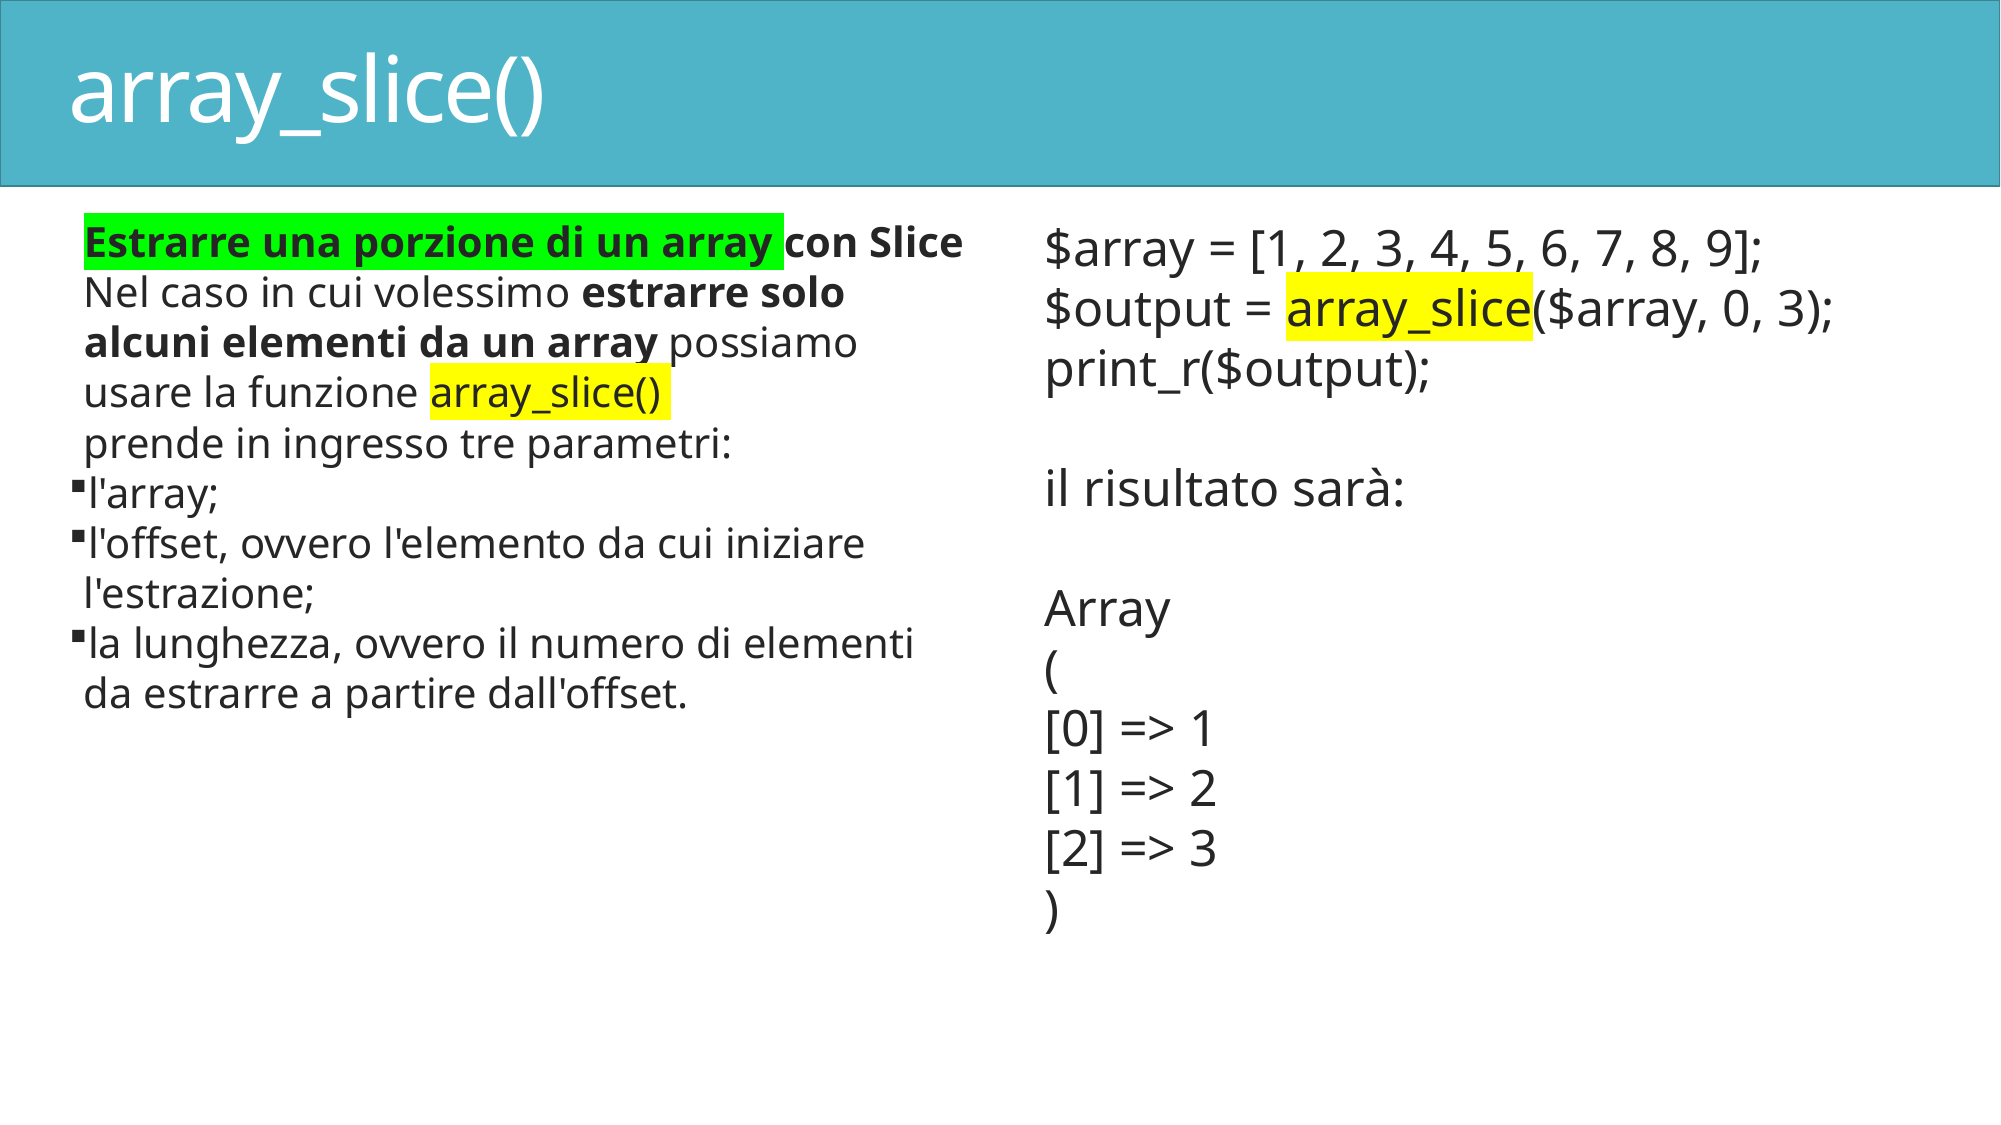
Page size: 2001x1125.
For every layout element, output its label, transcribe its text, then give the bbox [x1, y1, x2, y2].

list $array = [1, 2, 3, 4, 5, 6, 7, 8, 9]; $output = array_slice($array, 0, 3); print_r($output); il risultato sarà: Array ( [0] => 1 [1] => 2 [2] => 3 ) [1014, 208, 1947, 1072]
list Estrarre una porzione di un array con Slice Nel caso in cui volessimo estrarre solo alcuni elementi da un array possiamo usare la funzione array_slice() prende in ingresso tre parametri: l'array; l'offset, ovvero l'elemento da cui iniziare l'estrazione; la lunghezza, ovvero il numero di elementi da estrarre a partire dall'offset. [53, 208, 986, 1070]
title array_slice() [53, 19, 1949, 170]
